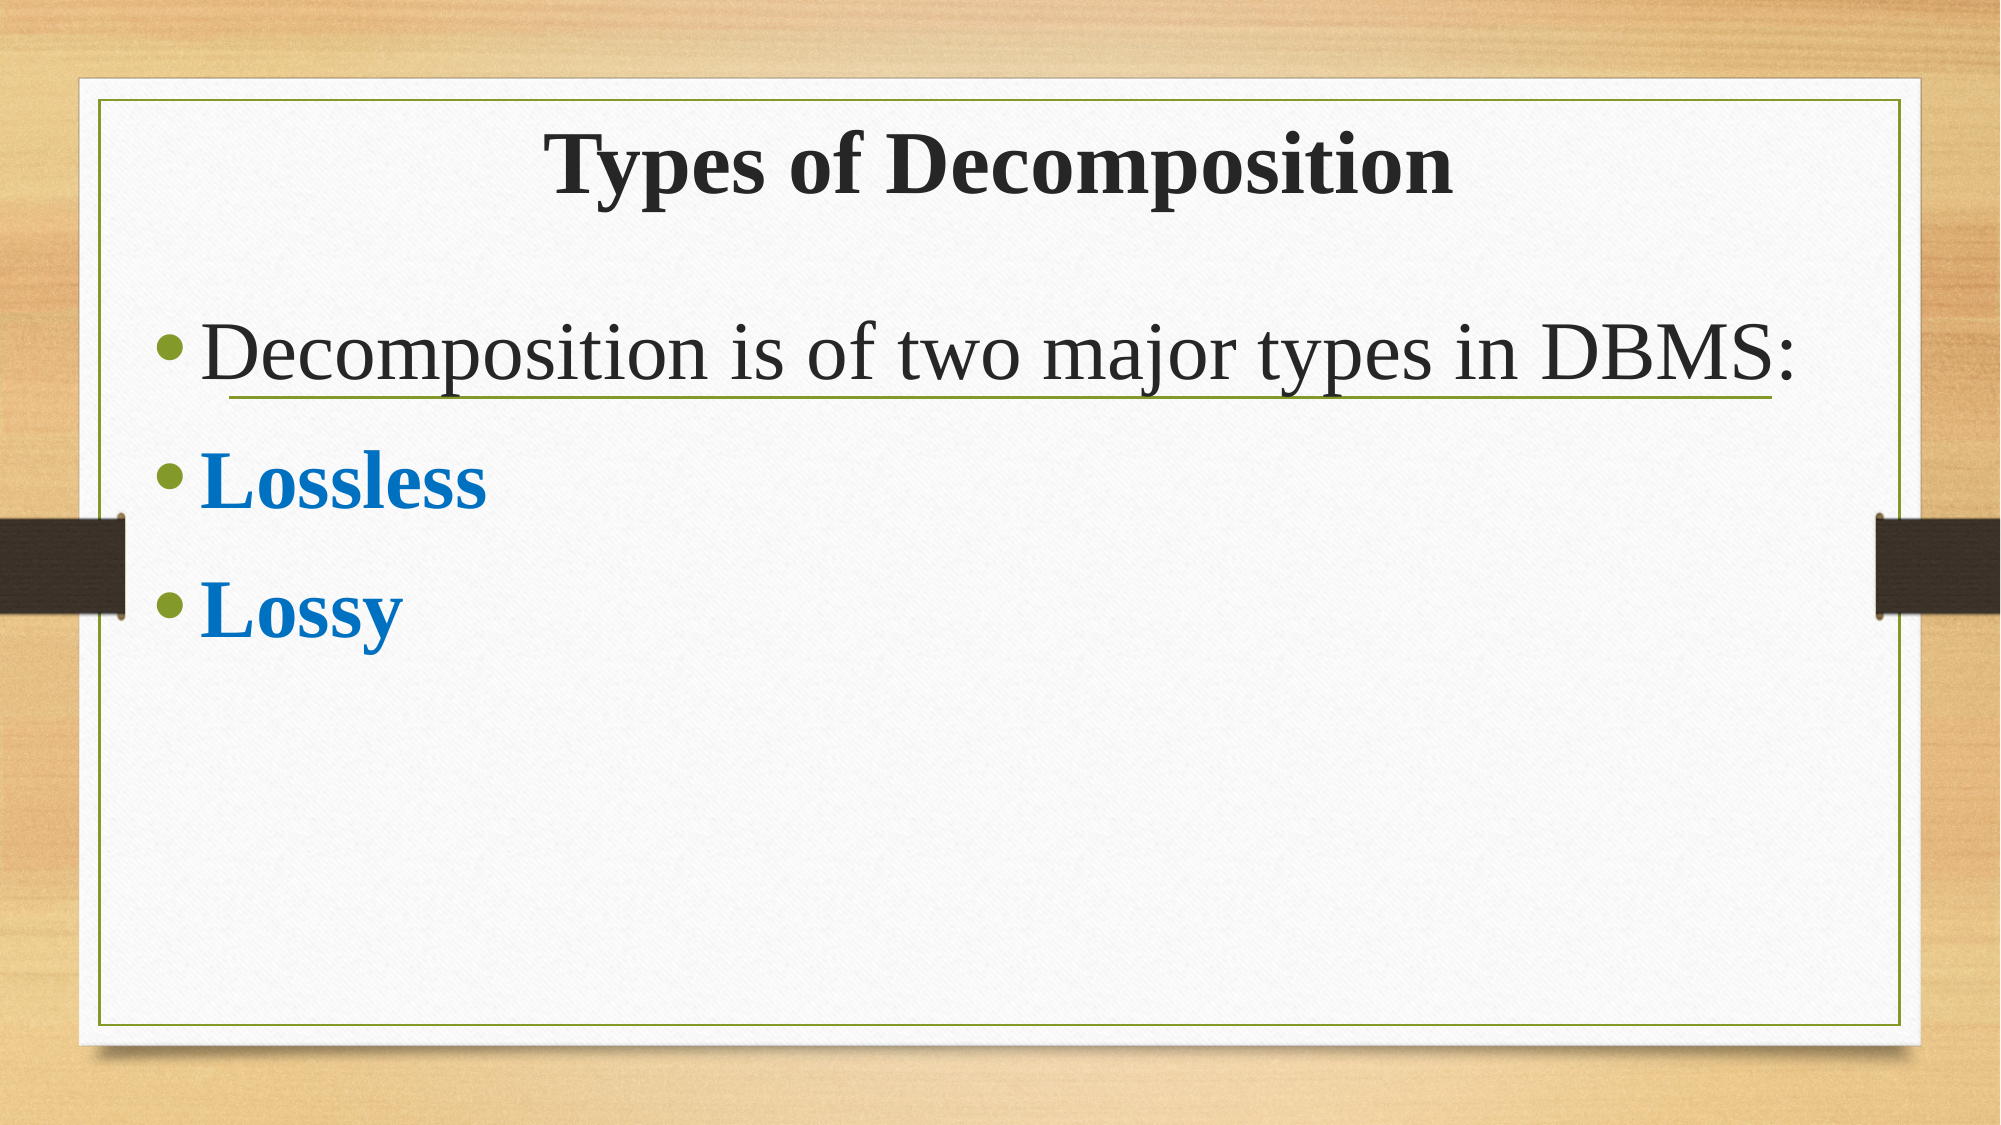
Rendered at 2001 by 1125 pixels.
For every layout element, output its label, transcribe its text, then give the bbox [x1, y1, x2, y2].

picture [0, 0, 2001, 1125]
list Decomposition is of two major types in DBMS: Lossless Lossy [138, 288, 1863, 991]
title Types of Decomposition [212, 96, 1788, 220]
